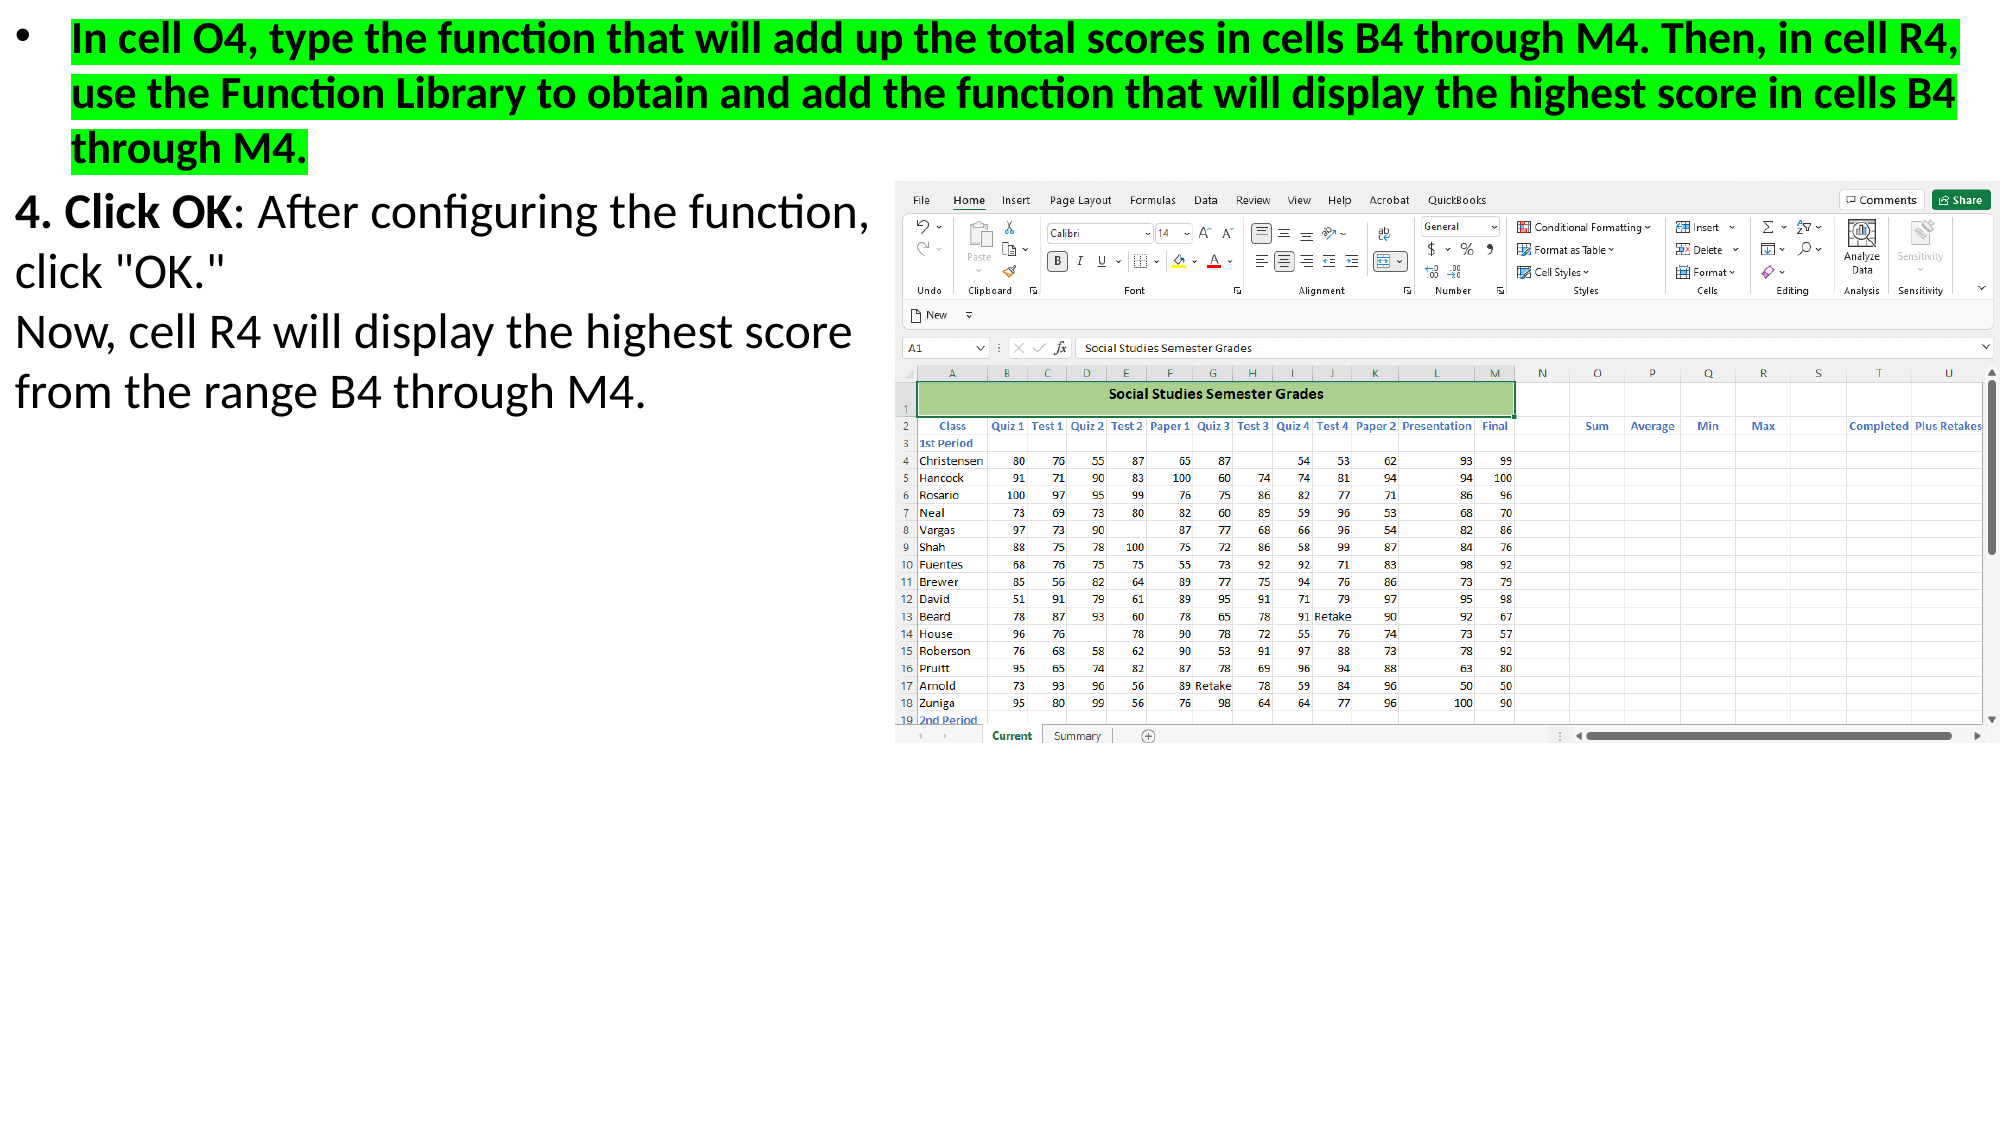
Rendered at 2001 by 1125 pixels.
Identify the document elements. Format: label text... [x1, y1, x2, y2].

picture [894, 181, 2000, 744]
text_box 4. Click OK: After configuring the function, click "OK." Now, cell R4 will display the highest score from the range B4 through M4. [0, 171, 895, 427]
text_box In cell O4, type the function that will add up the total scores in cells B4 through M4. Then, in cell R4, use the Function Library to obtain and add the function that will display the highest score in cells B4 through M4. [0, 0, 2000, 180]
